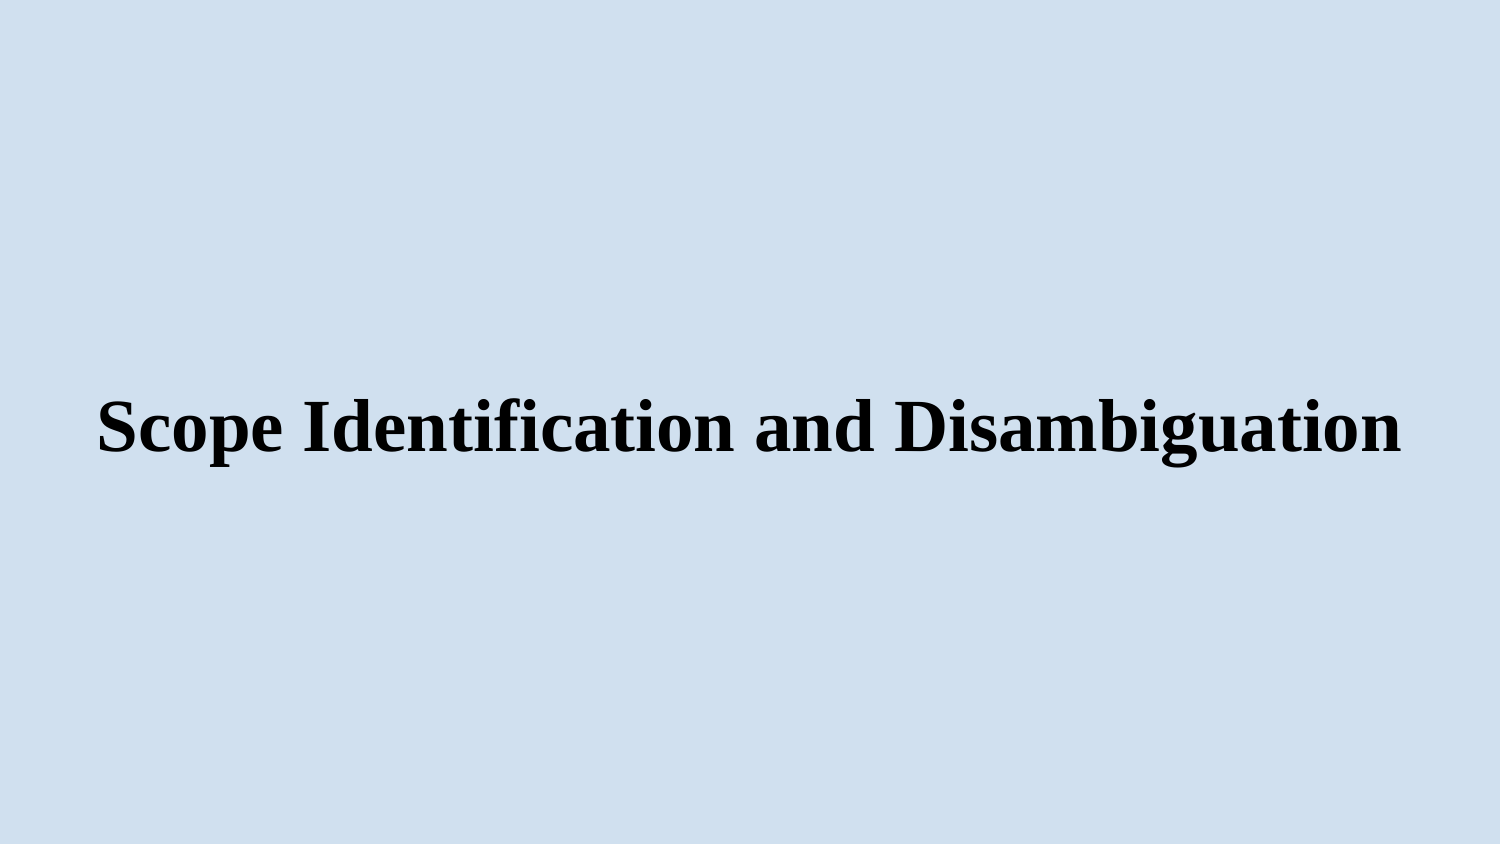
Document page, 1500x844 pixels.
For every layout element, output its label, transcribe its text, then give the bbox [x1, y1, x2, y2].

title Scope Identification and Disambiguation [51, 352, 1449, 491]
